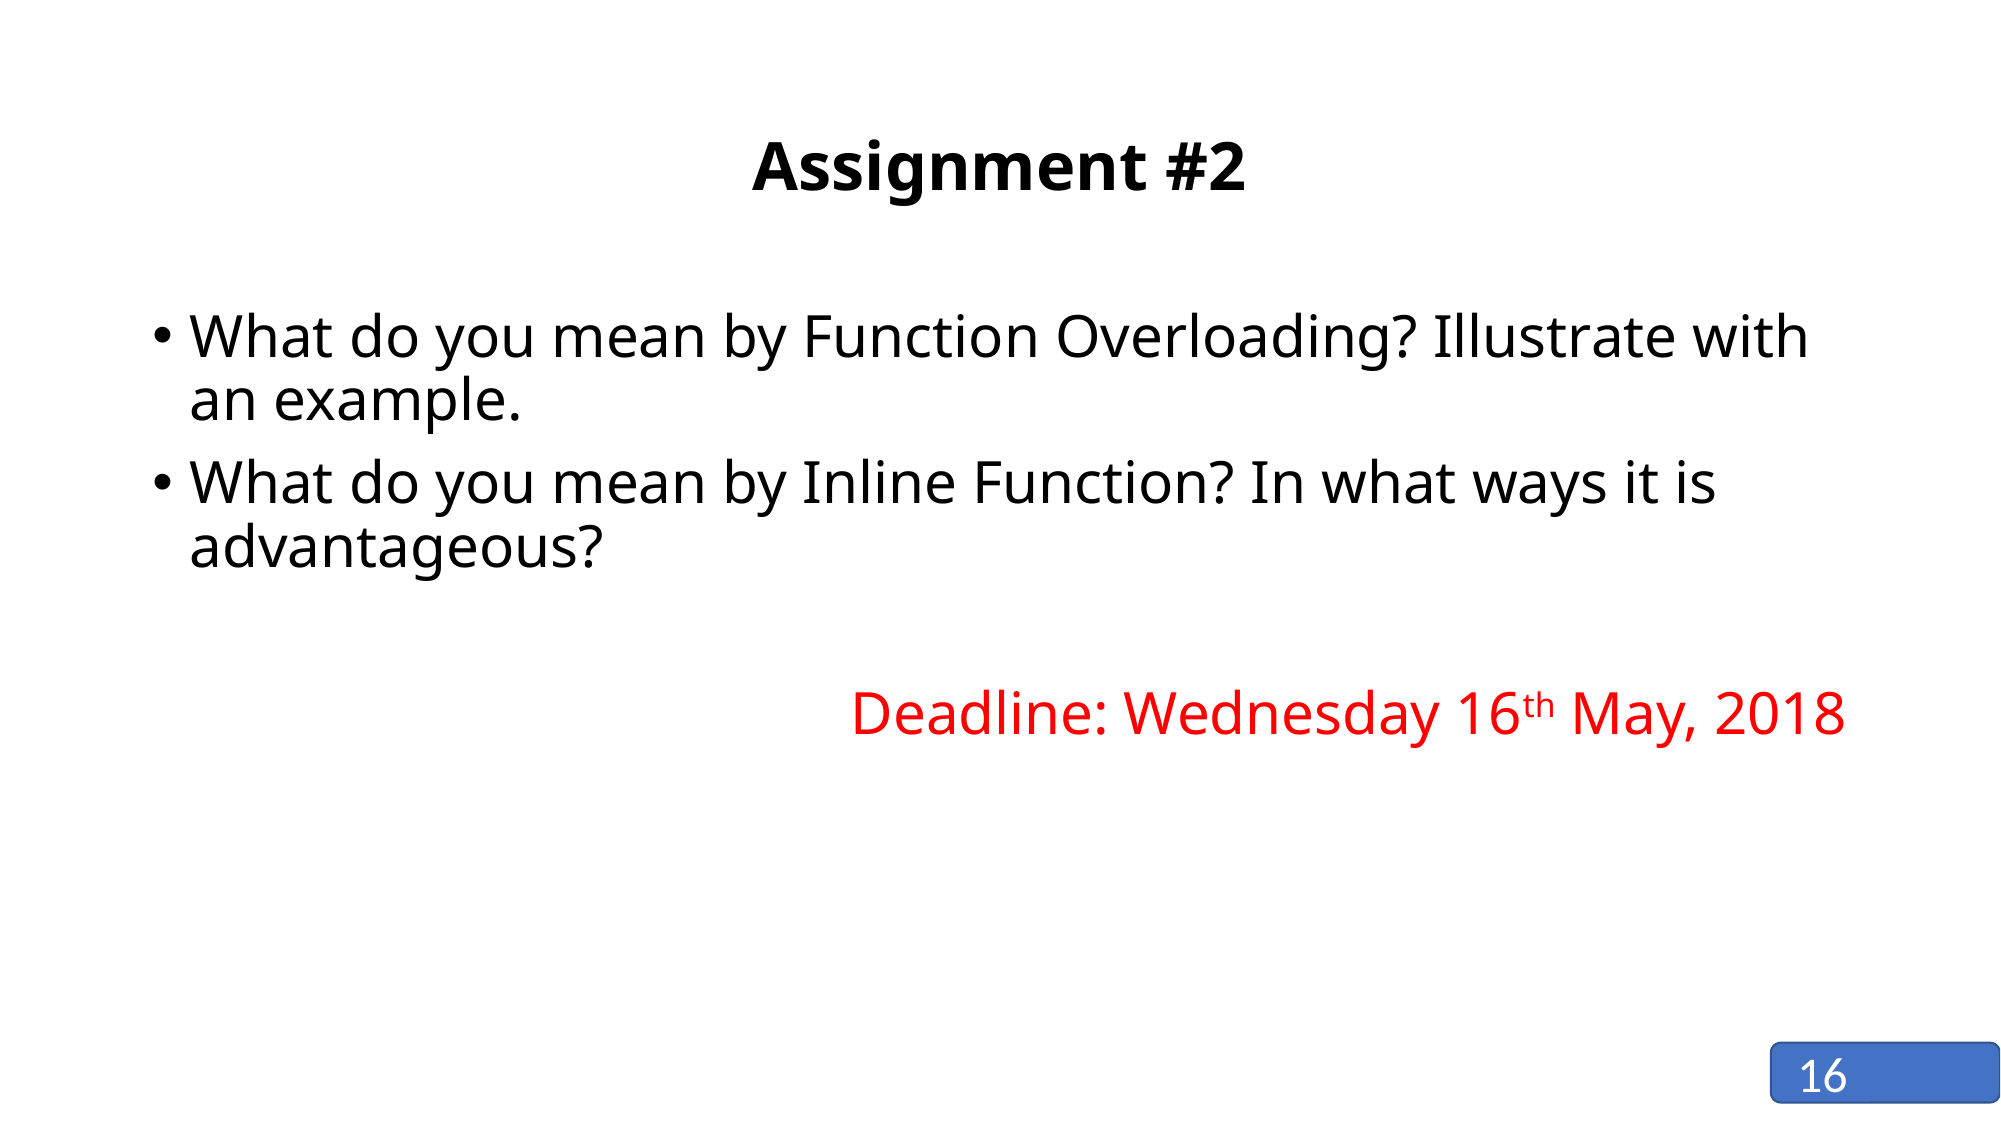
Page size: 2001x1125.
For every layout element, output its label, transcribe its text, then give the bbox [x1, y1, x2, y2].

title Assignment #2 [137, 59, 1863, 278]
list What do you mean by Function Overloading? Illustrate with an example. What do you mean by Inline Function? In what ways it is advantageous? Deadline: Wednesday 16th May, 2018 [137, 299, 1863, 1014]
slide_number 16 [1412, 1042, 1863, 1103]
